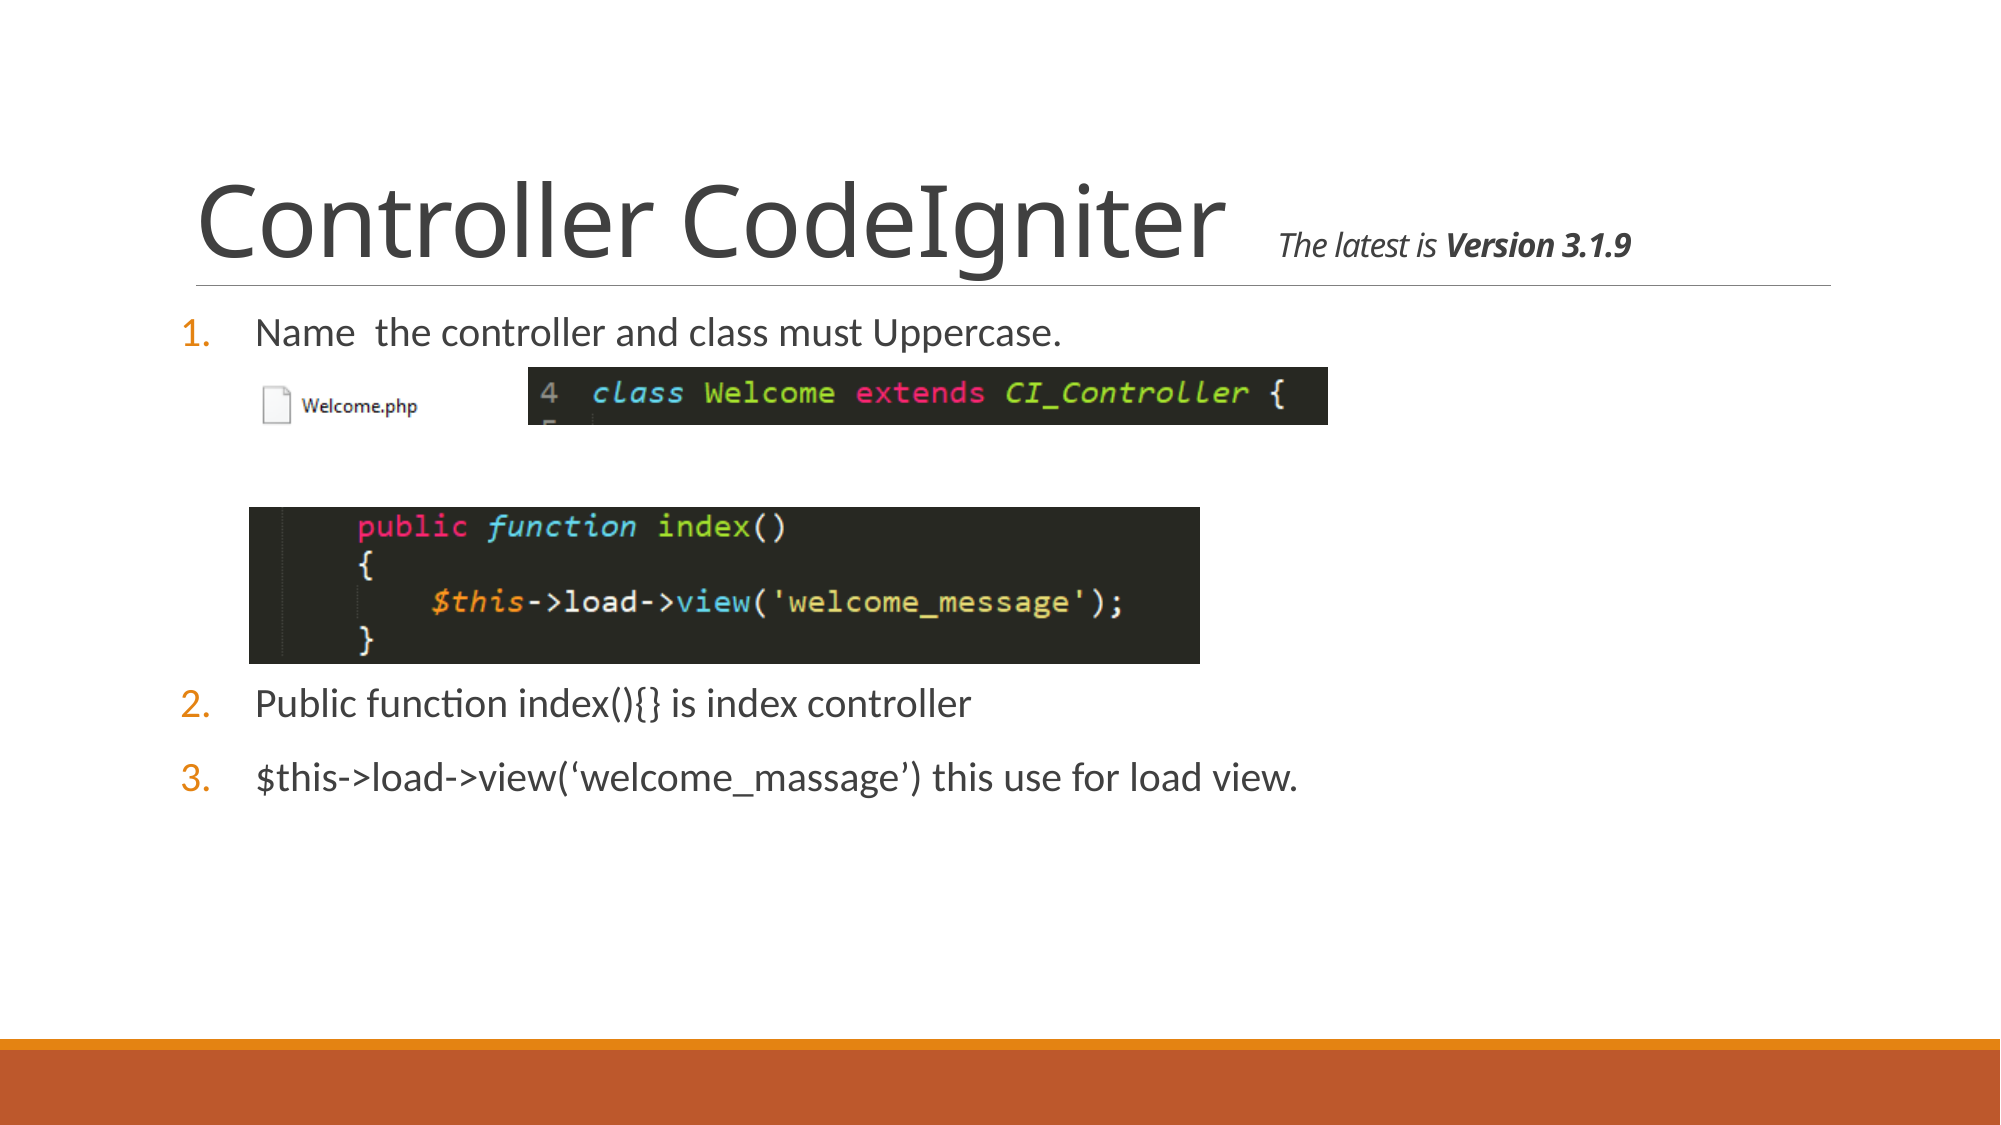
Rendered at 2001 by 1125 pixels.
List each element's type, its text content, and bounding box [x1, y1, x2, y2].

list Name the controller and class must Uppercase. Public function index(){} is index controller $this->load->view(‘welcome_massage’) this use for load view. [180, 302, 1830, 947]
title Controller CodeIgniter The latest is Version 3.1.9 [180, 47, 1830, 285]
picture [248, 366, 1328, 443]
picture [248, 506, 1200, 665]
